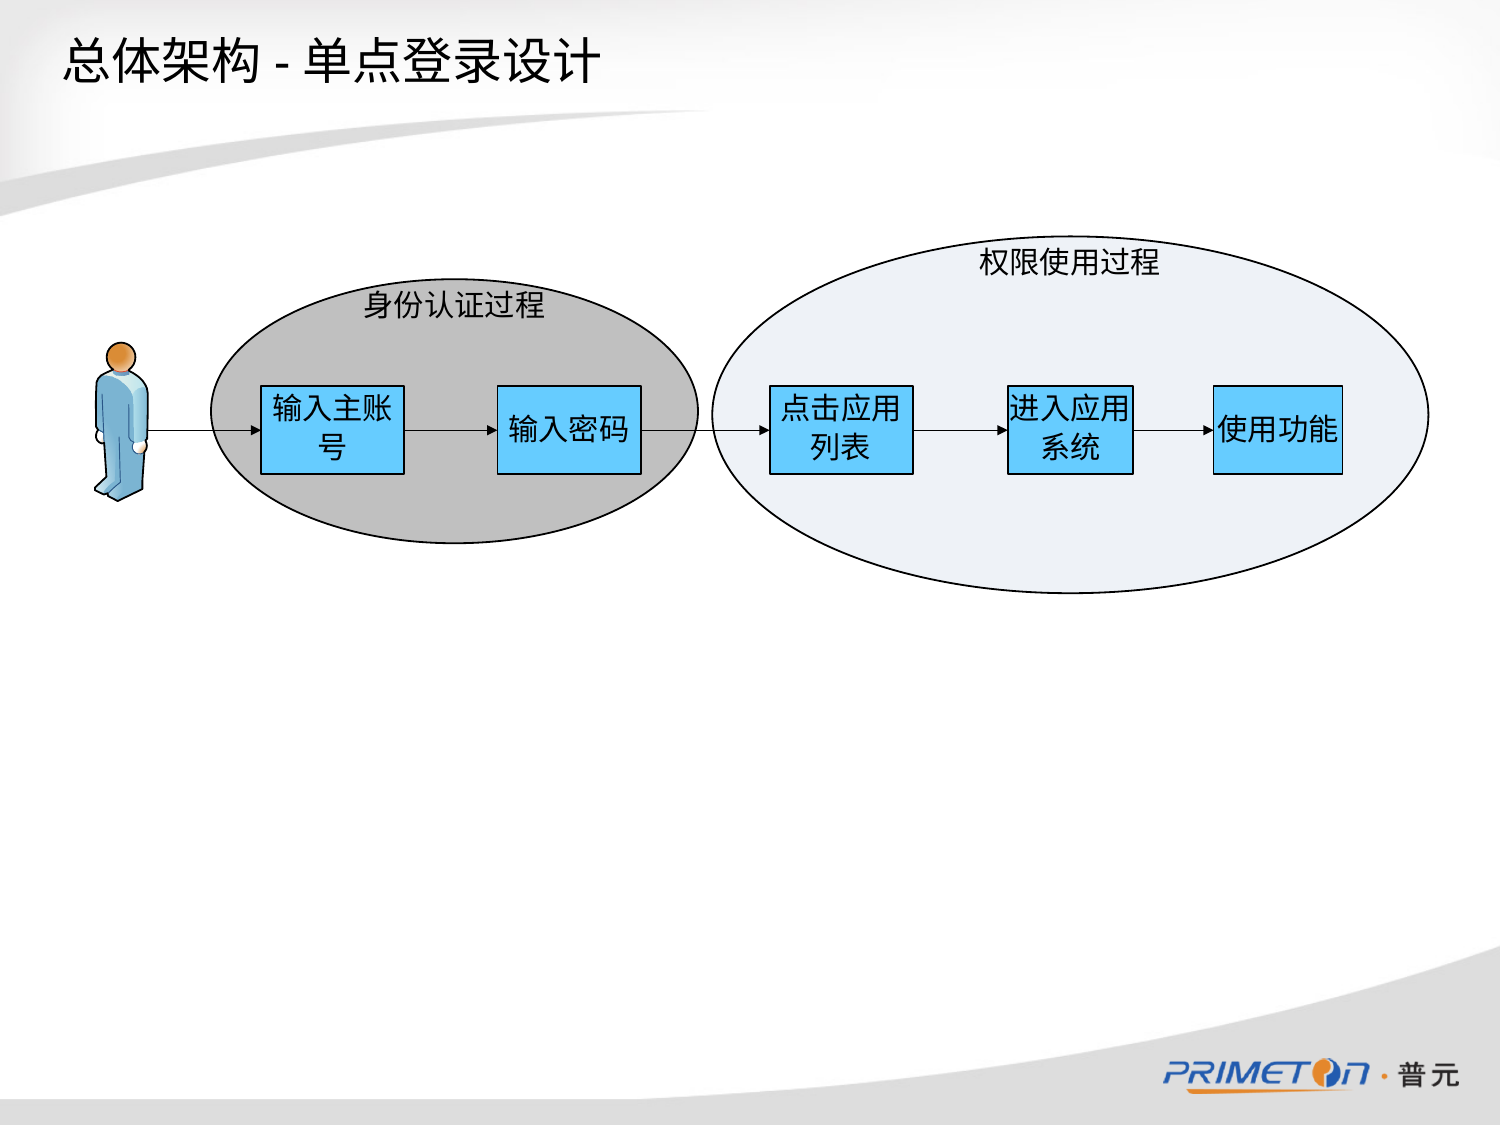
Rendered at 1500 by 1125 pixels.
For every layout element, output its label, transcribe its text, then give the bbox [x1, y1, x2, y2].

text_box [64, 231, 1434, 599]
title 总体架构-单点登录设计 [46, 1, 1359, 132]
picture [0, 1, 1500, 1125]
